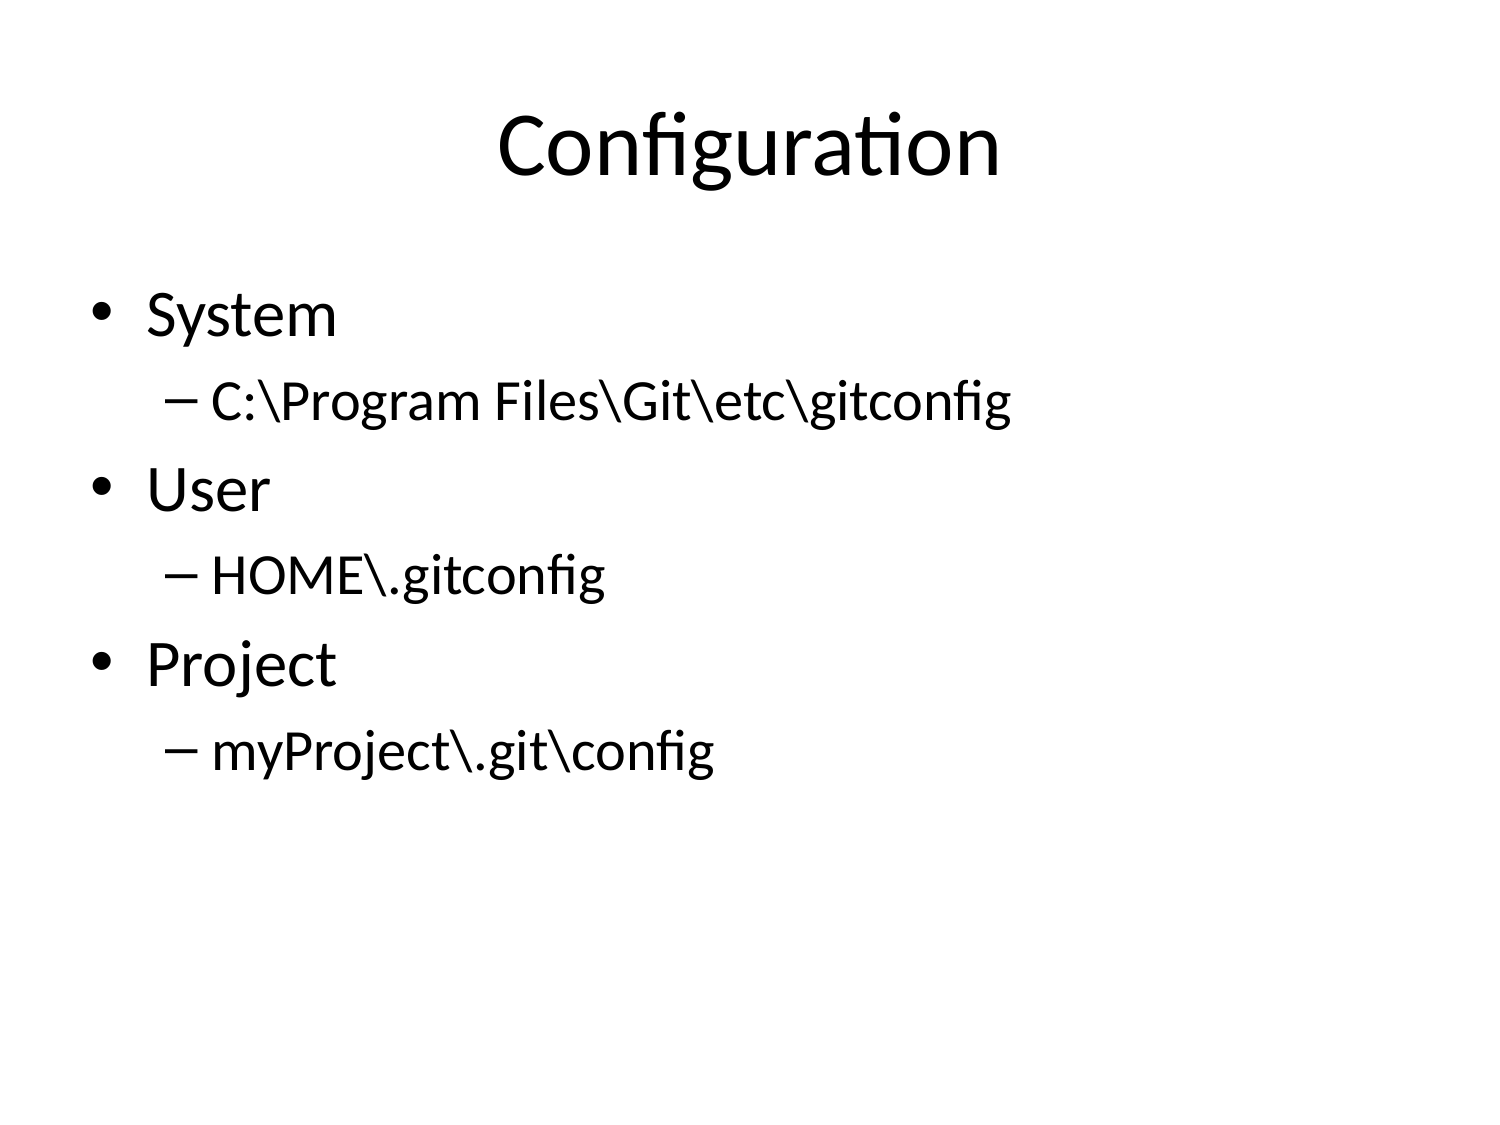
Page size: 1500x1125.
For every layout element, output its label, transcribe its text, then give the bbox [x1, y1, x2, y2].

list System C:\Program Files\Git\etc\gitconfig User HOME\.gitconfig Project myProject\.git\config [75, 262, 1425, 1005]
title Configuration [75, 45, 1425, 233]
